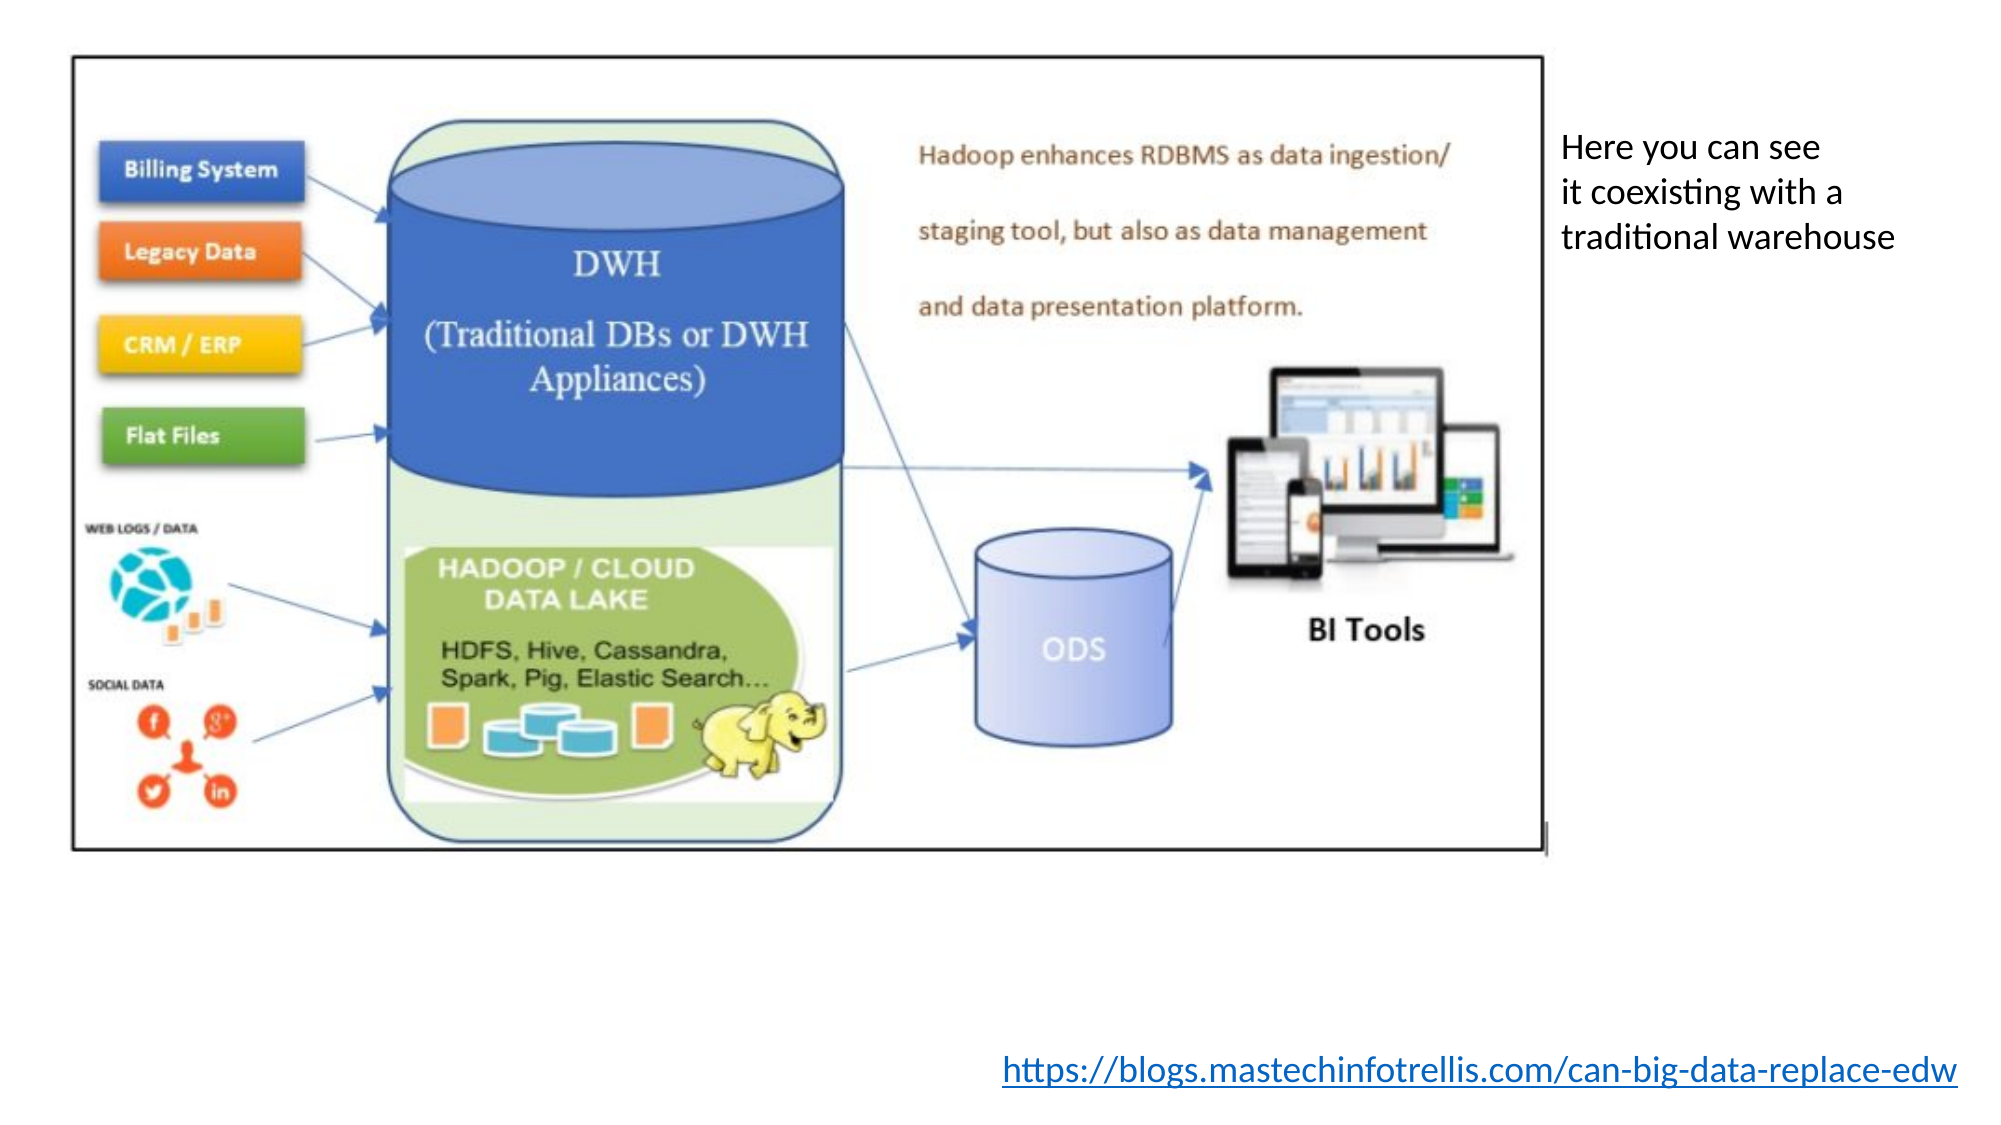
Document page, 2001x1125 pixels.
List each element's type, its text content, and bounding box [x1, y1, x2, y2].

text_box Here you can see it coexisting with a traditional warehouse [1556, 114, 1917, 265]
text_box https://blogs.mastechinfotrellis.com/can-big-data-replace-edw [987, 1038, 1973, 1098]
picture [67, 46, 1556, 865]
